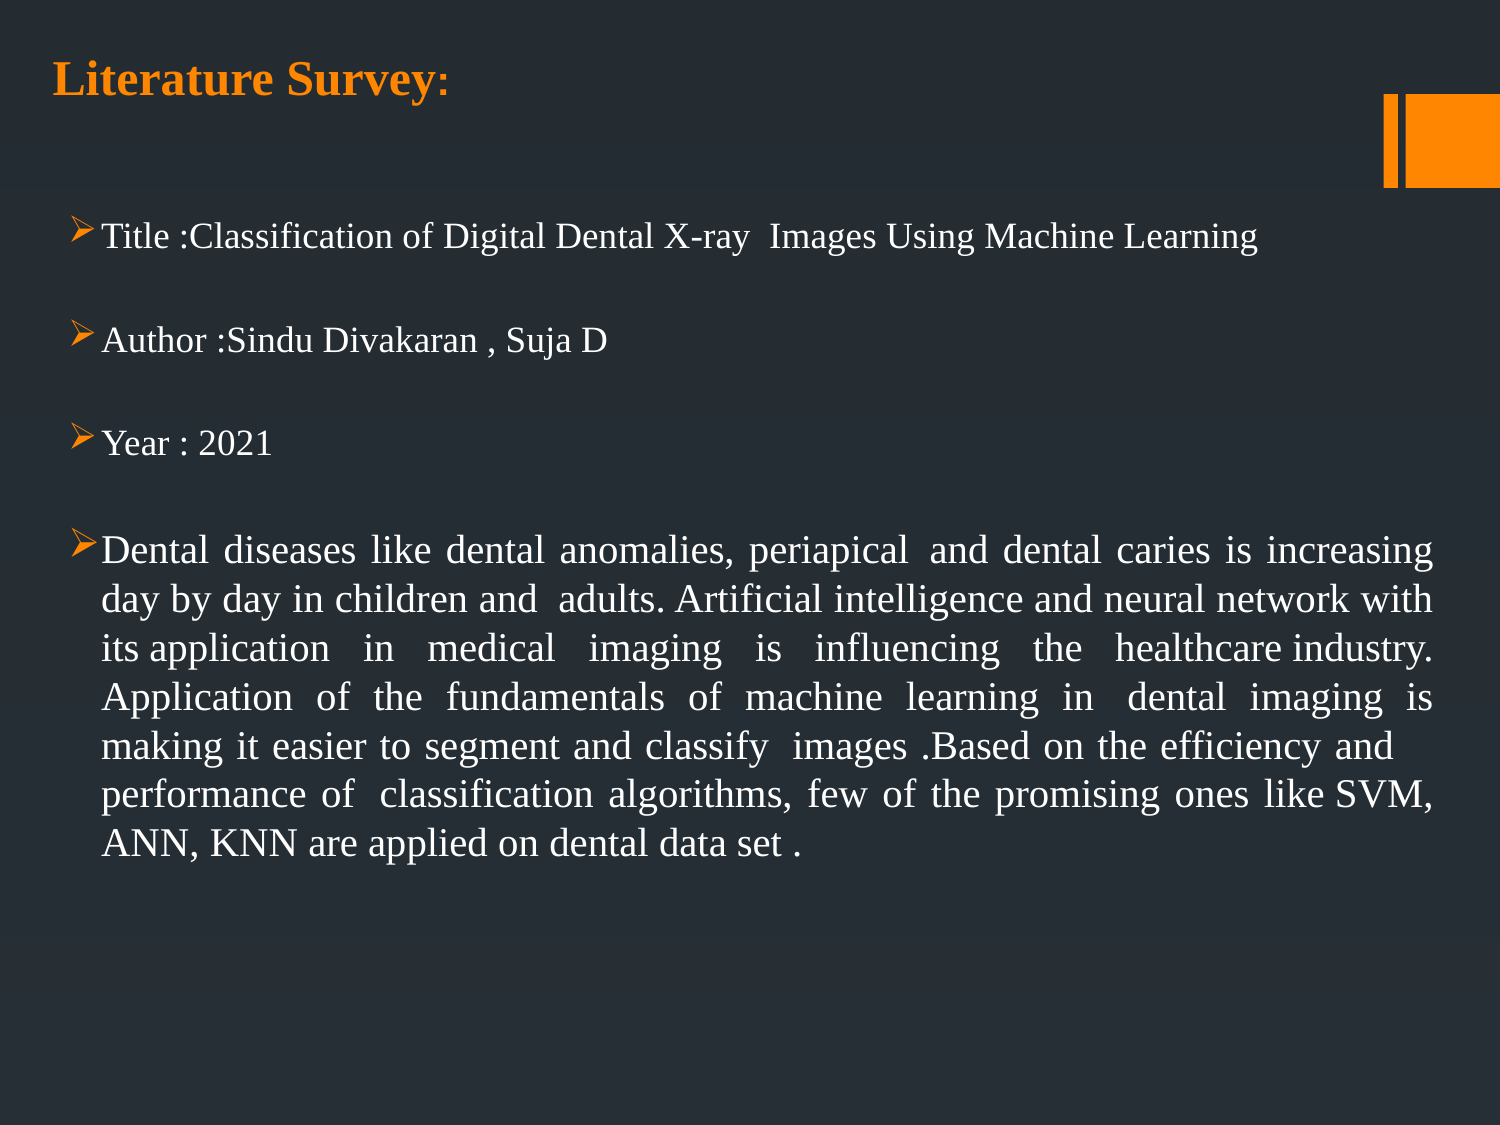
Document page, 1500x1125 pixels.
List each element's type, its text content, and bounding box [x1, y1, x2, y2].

title Literature Survey: [37, 24, 1350, 213]
list Title :Classification of Digital Dental X-ray Images Using Machine Learning Author :Sindu Divakaran , Suja D Year : 2021 Dental diseases like dental anomalies, periapical and dental caries is increasing day by day in children and adults. Artificial intelligence and neural network with its application in medical imaging is influencing the healthcare industry. Application of the fundamentals of machine learning in dental imaging is making it easier to segment and classify images .Based on the efficiency and performance of classification algorithms, few of the promising ones like SVM, ANN, KNN are applied on dental data set . [50, 125, 1450, 1075]
